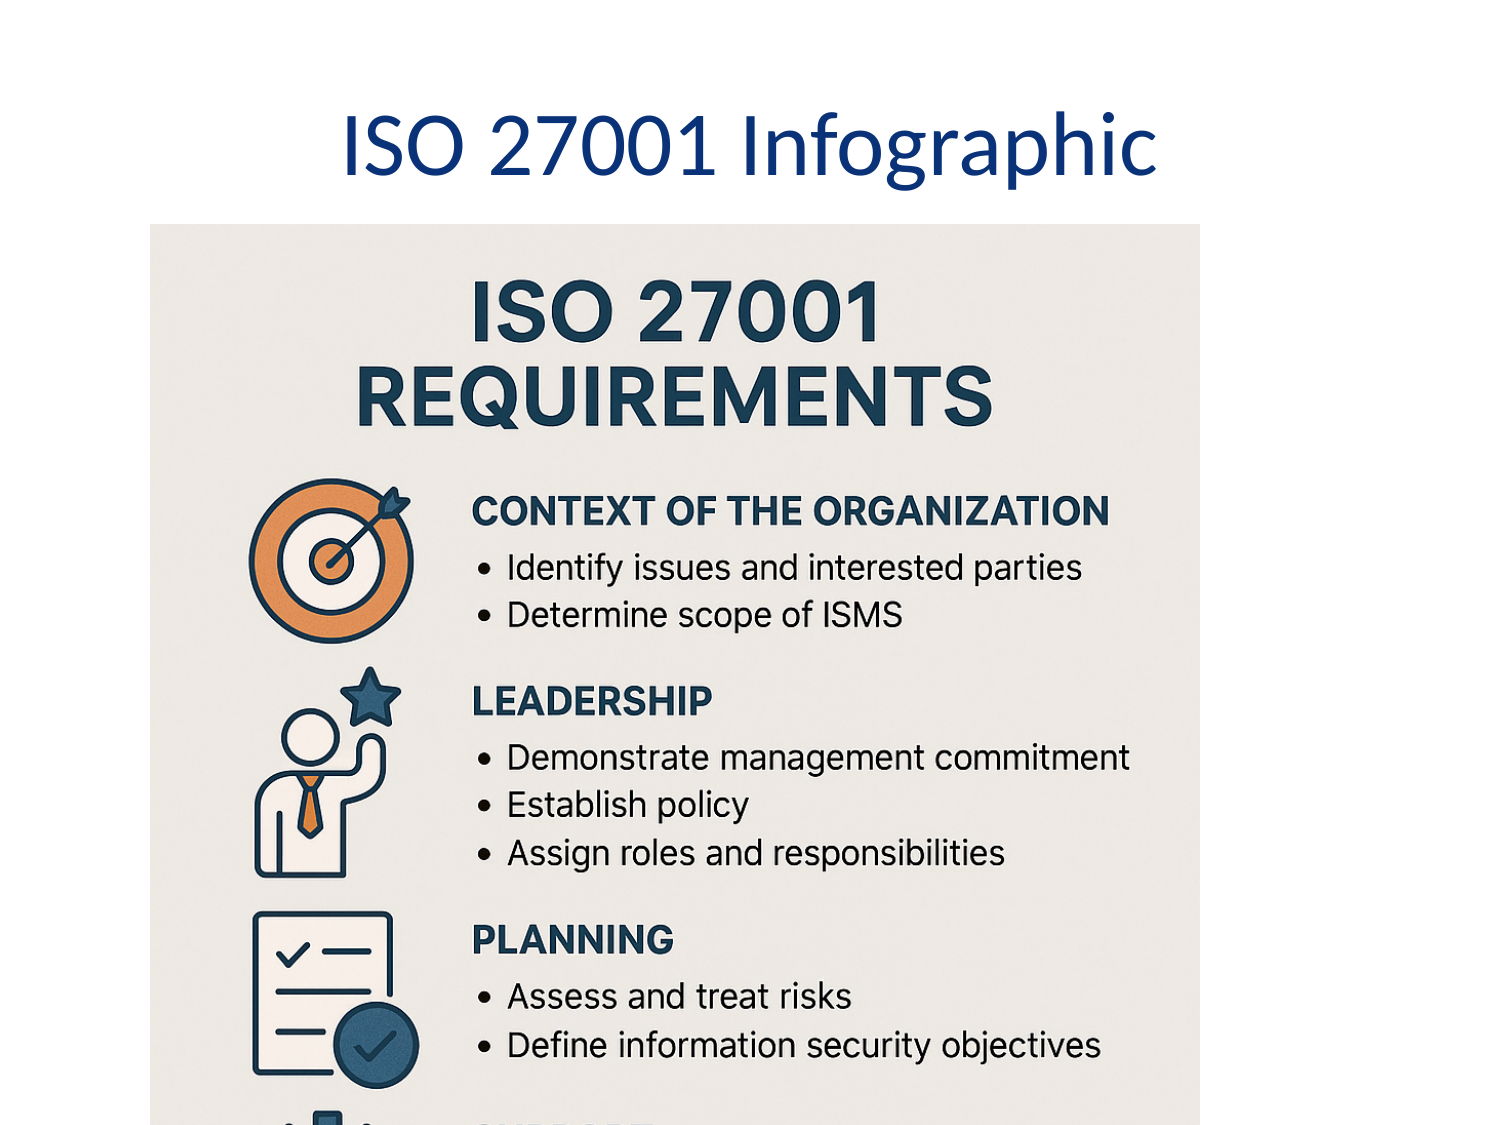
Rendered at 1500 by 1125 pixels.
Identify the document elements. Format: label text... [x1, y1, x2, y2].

title ISO 27001 Infographic [75, 45, 1425, 233]
picture [149, 224, 1201, 1125]
